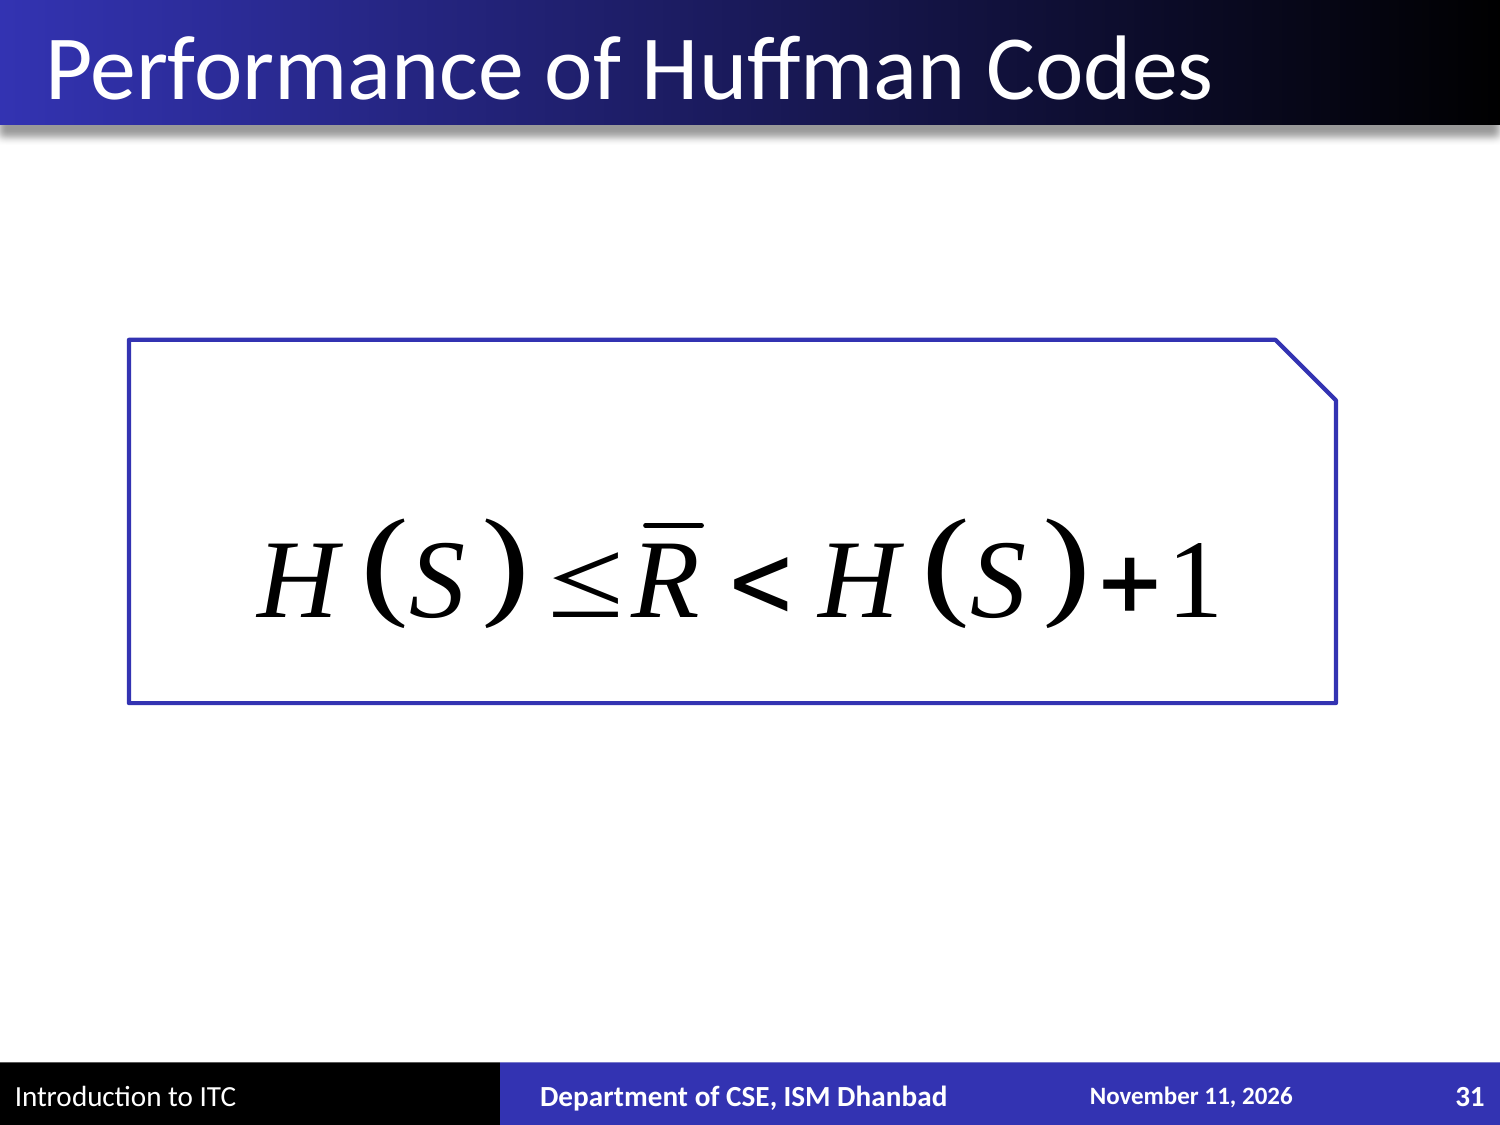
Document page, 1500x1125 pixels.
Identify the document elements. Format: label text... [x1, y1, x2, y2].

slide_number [1074, 1065, 1350, 1125]
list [237, 496, 1238, 684]
title Performance of Huffman Codes [0, 0, 1463, 126]
text_box [126, 337, 1339, 706]
slide_number 31 [1362, 1065, 1500, 1125]
footer Department of CSE, ISM Dhanbad [525, 1065, 1063, 1125]
